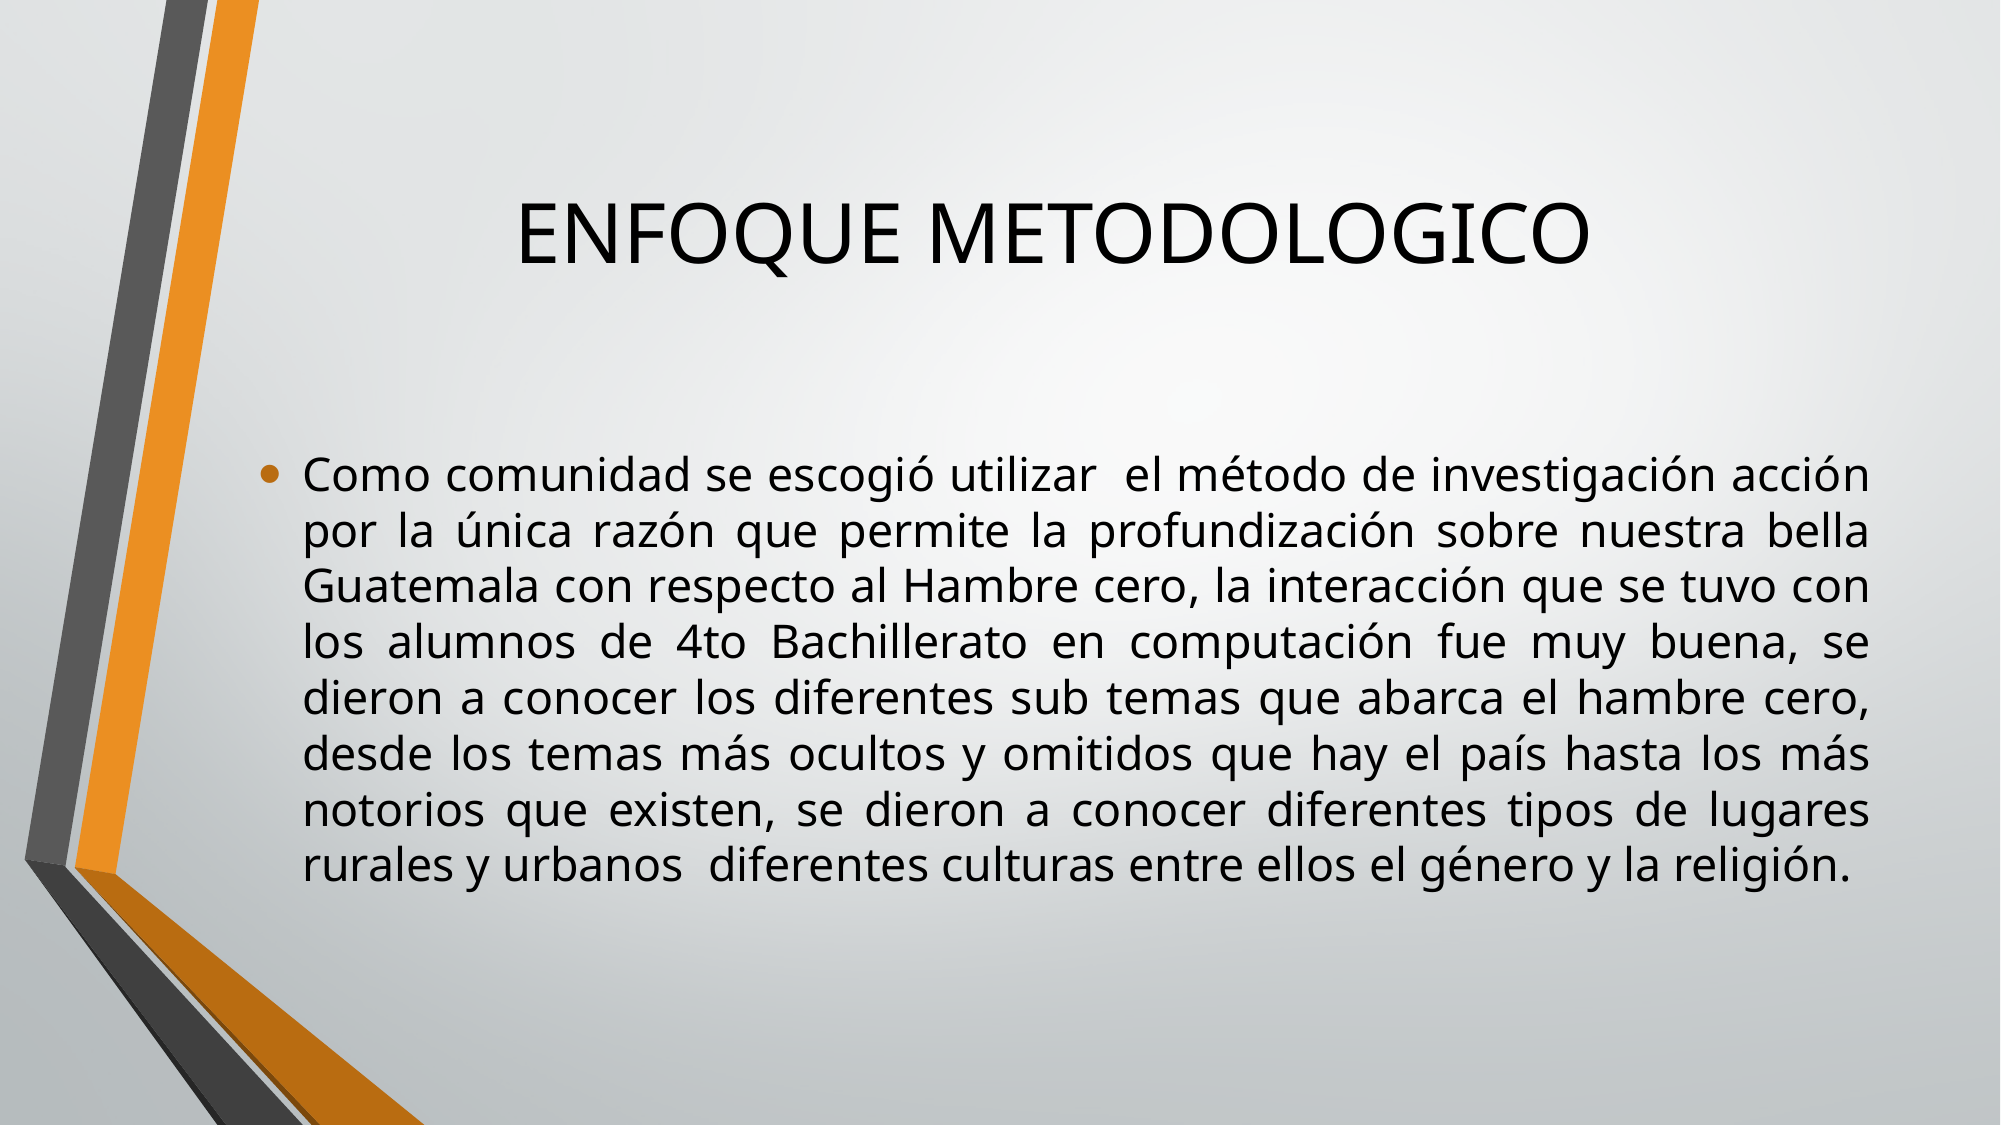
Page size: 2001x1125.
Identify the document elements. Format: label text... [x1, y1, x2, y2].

title ENFOQUE METODOLOGICO [457, 122, 1673, 338]
list Como comunidad se escogió utilizar el método de investigación acción por la única razón que permite la profundización sobre nuestra bella Guatemala con respecto al Hambre cero, la interacción que se tuvo con los alumnos de 4to Bachillerato en computación fue muy buena, se dieron a conocer los diferentes sub temas que abarca el hambre cero, desde los temas más ocultos y omitidos que hay el país hasta los más notorios que existen, se dieron a conocer diferentes tipos de lugares rurales y urbanos diferentes culturas entre ellos el género y la religión. [243, 437, 1887, 950]
